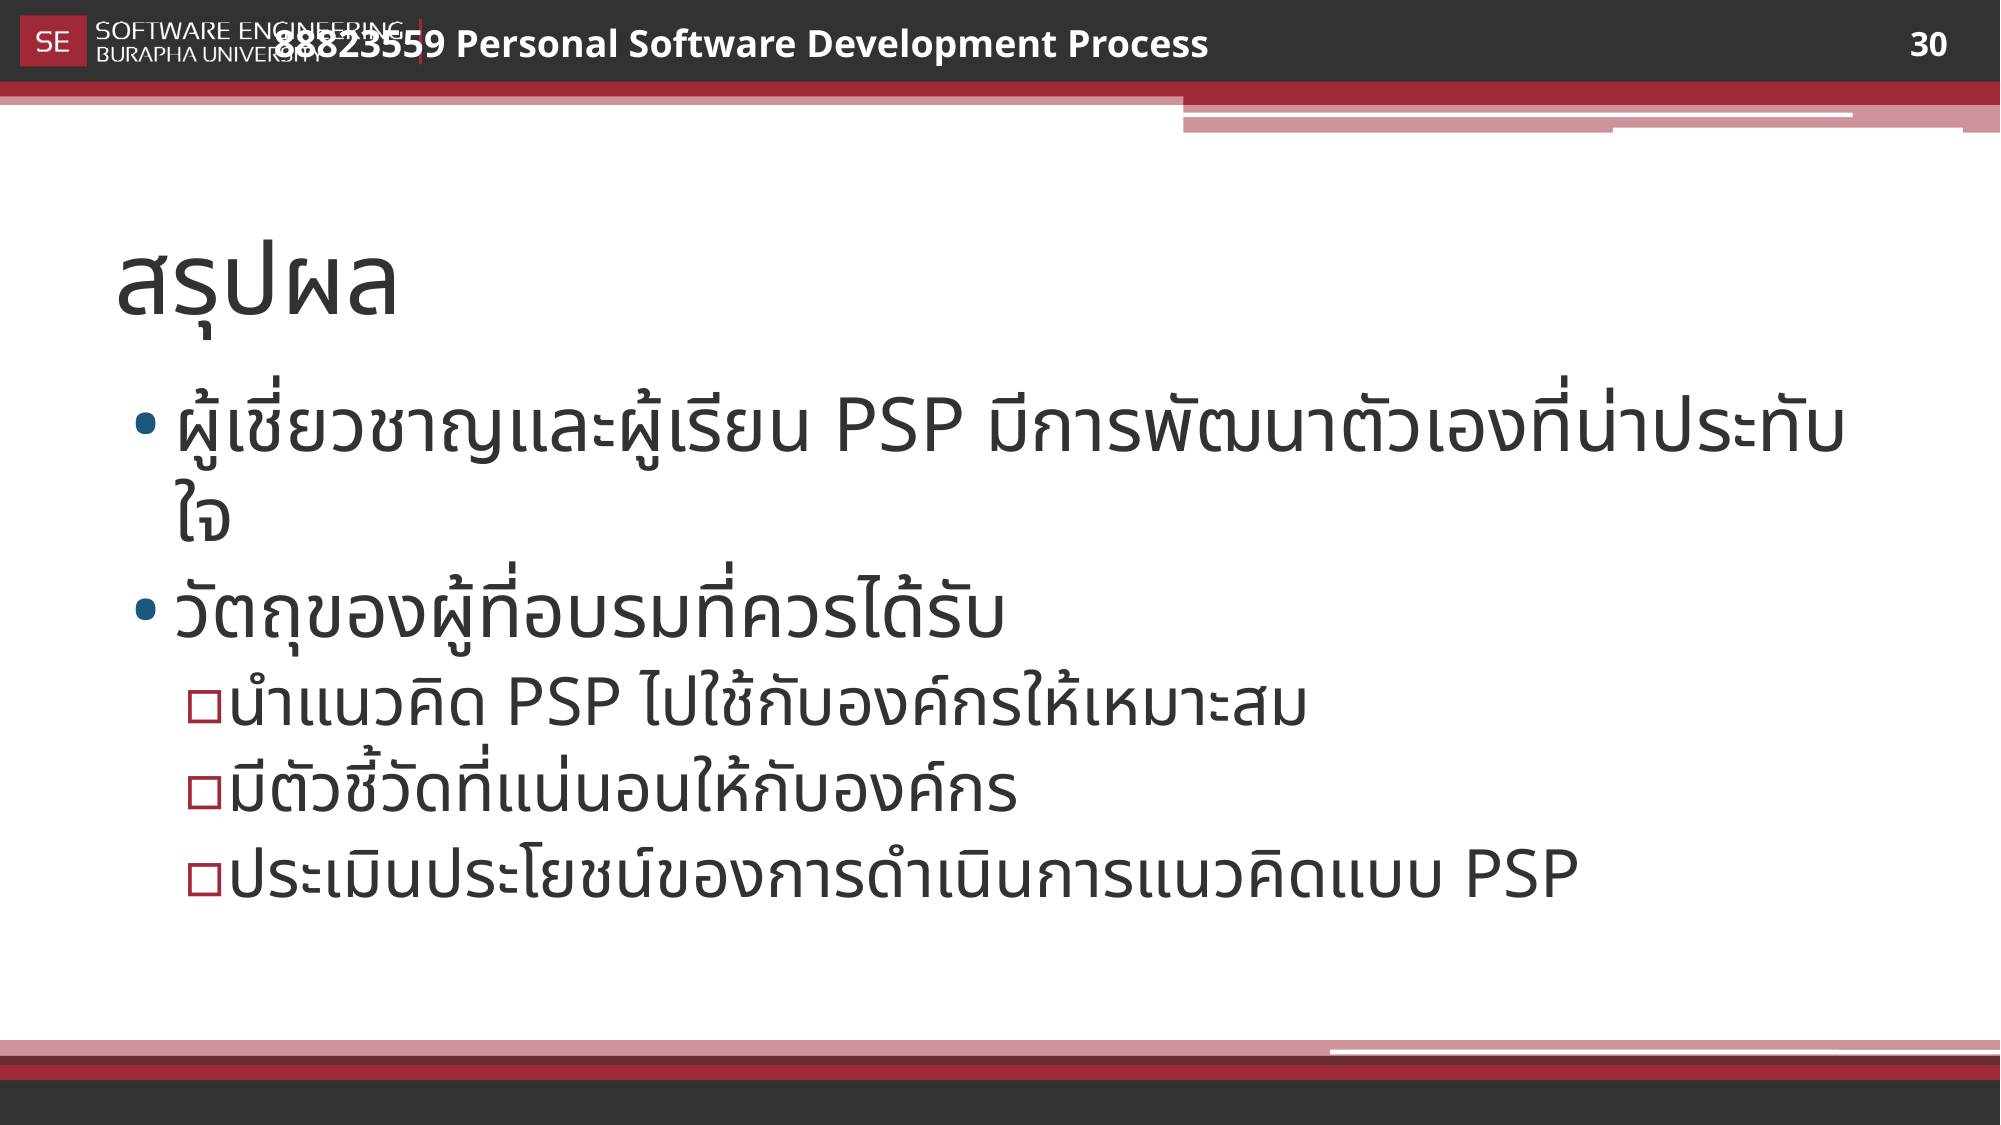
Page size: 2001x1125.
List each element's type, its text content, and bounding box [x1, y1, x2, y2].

slide_number 30 [1796, 15, 1963, 76]
title สรุปผล [99, 187, 1900, 363]
list ผู้เชี่ยวชาญและผู้เรียน PSP มีการพัฒนาตัวเองที่น่าประทับใจ วัตถุของผู้ที่อบรมที่ควรได้รับ นำแนวคิด PSP ไปใช้กับองค์กรให้เหมาะสม มีตัวชี้วัดที่แน่นอนให้กับองค์กร ประเมินประโยชน์ของการดำเนินการแนวคิดแบบ PSP [99, 368, 1900, 1023]
picture [17, 8, 430, 79]
